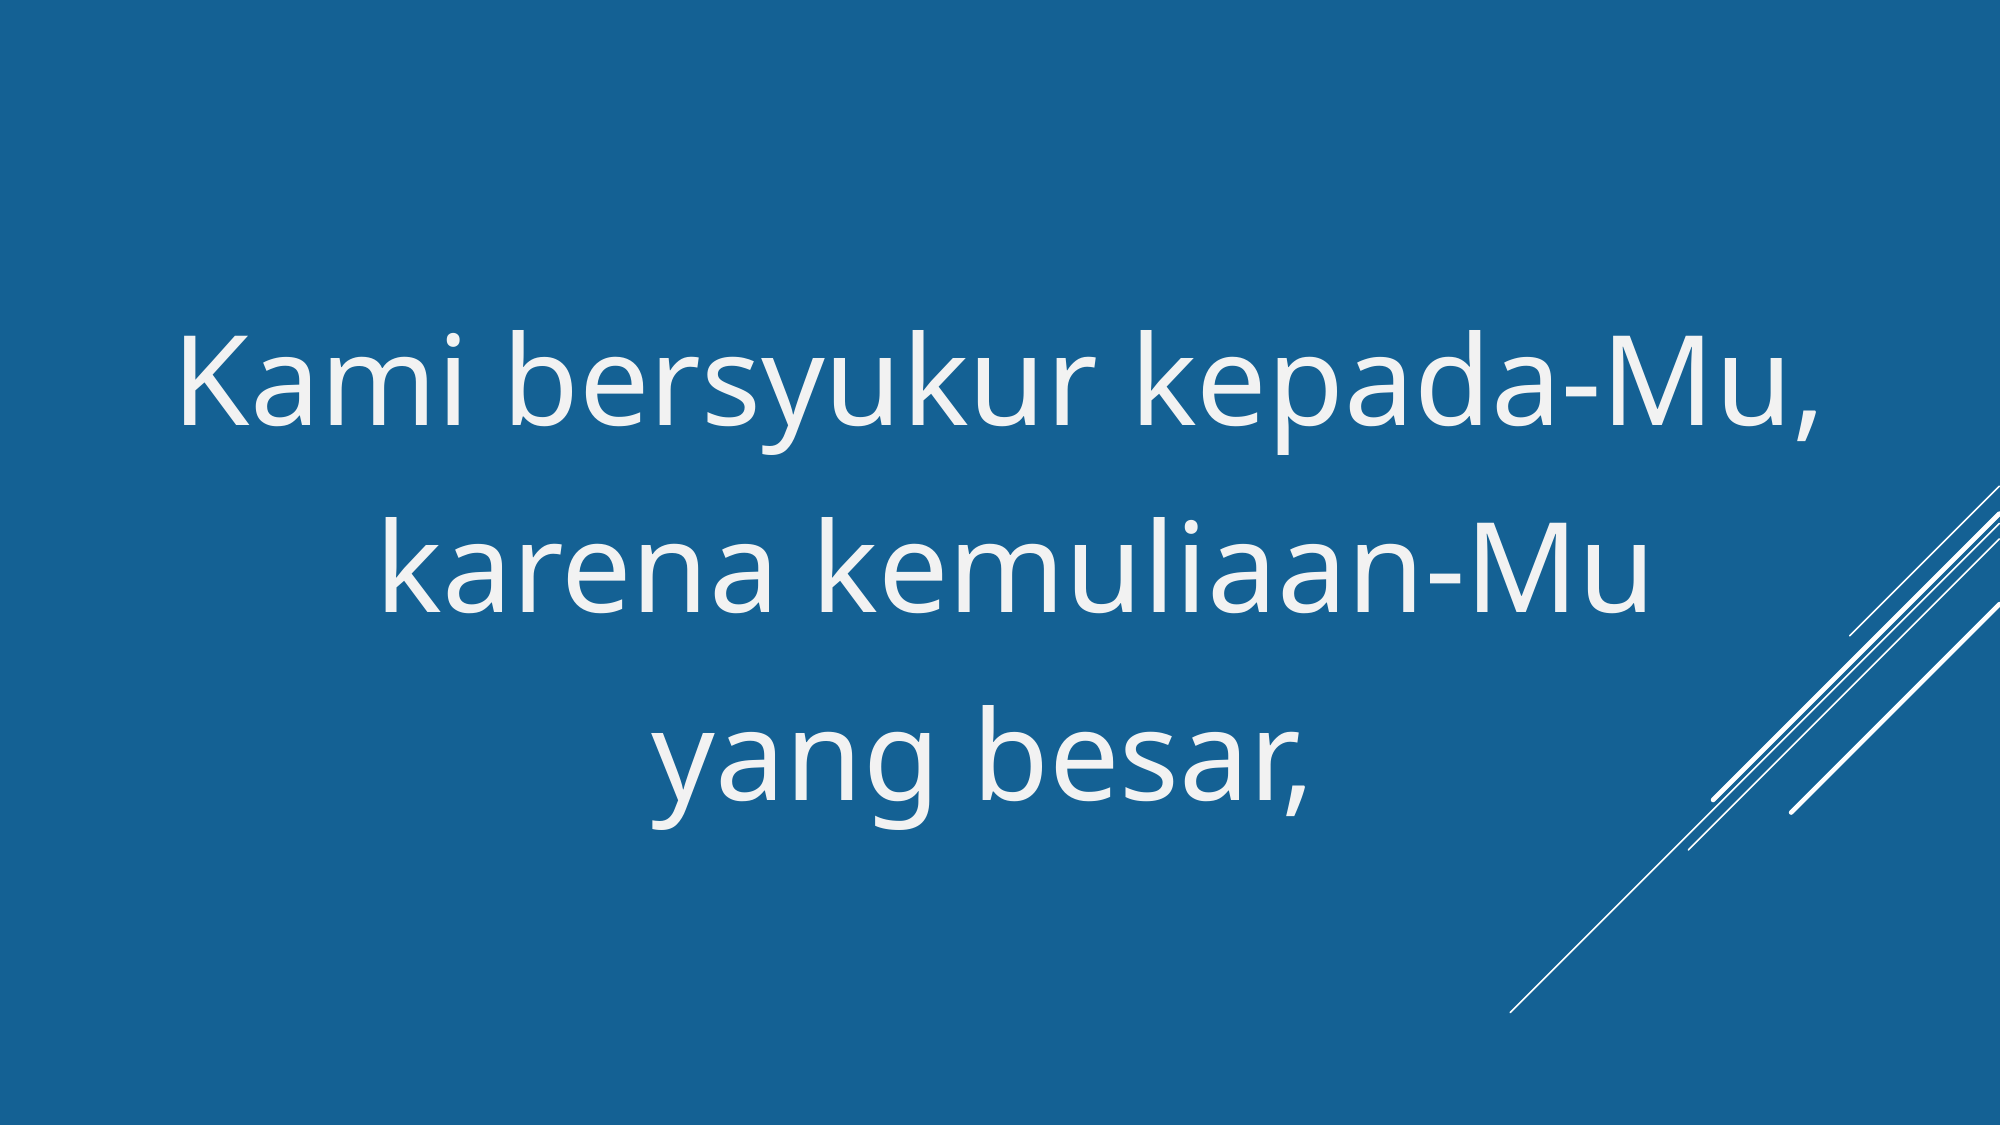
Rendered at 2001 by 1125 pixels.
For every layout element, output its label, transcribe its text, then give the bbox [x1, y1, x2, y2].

list Kami bersyukur kepada-Mu, karena kemuliaan-Mu yang besar, [0, 50, 2000, 1075]
